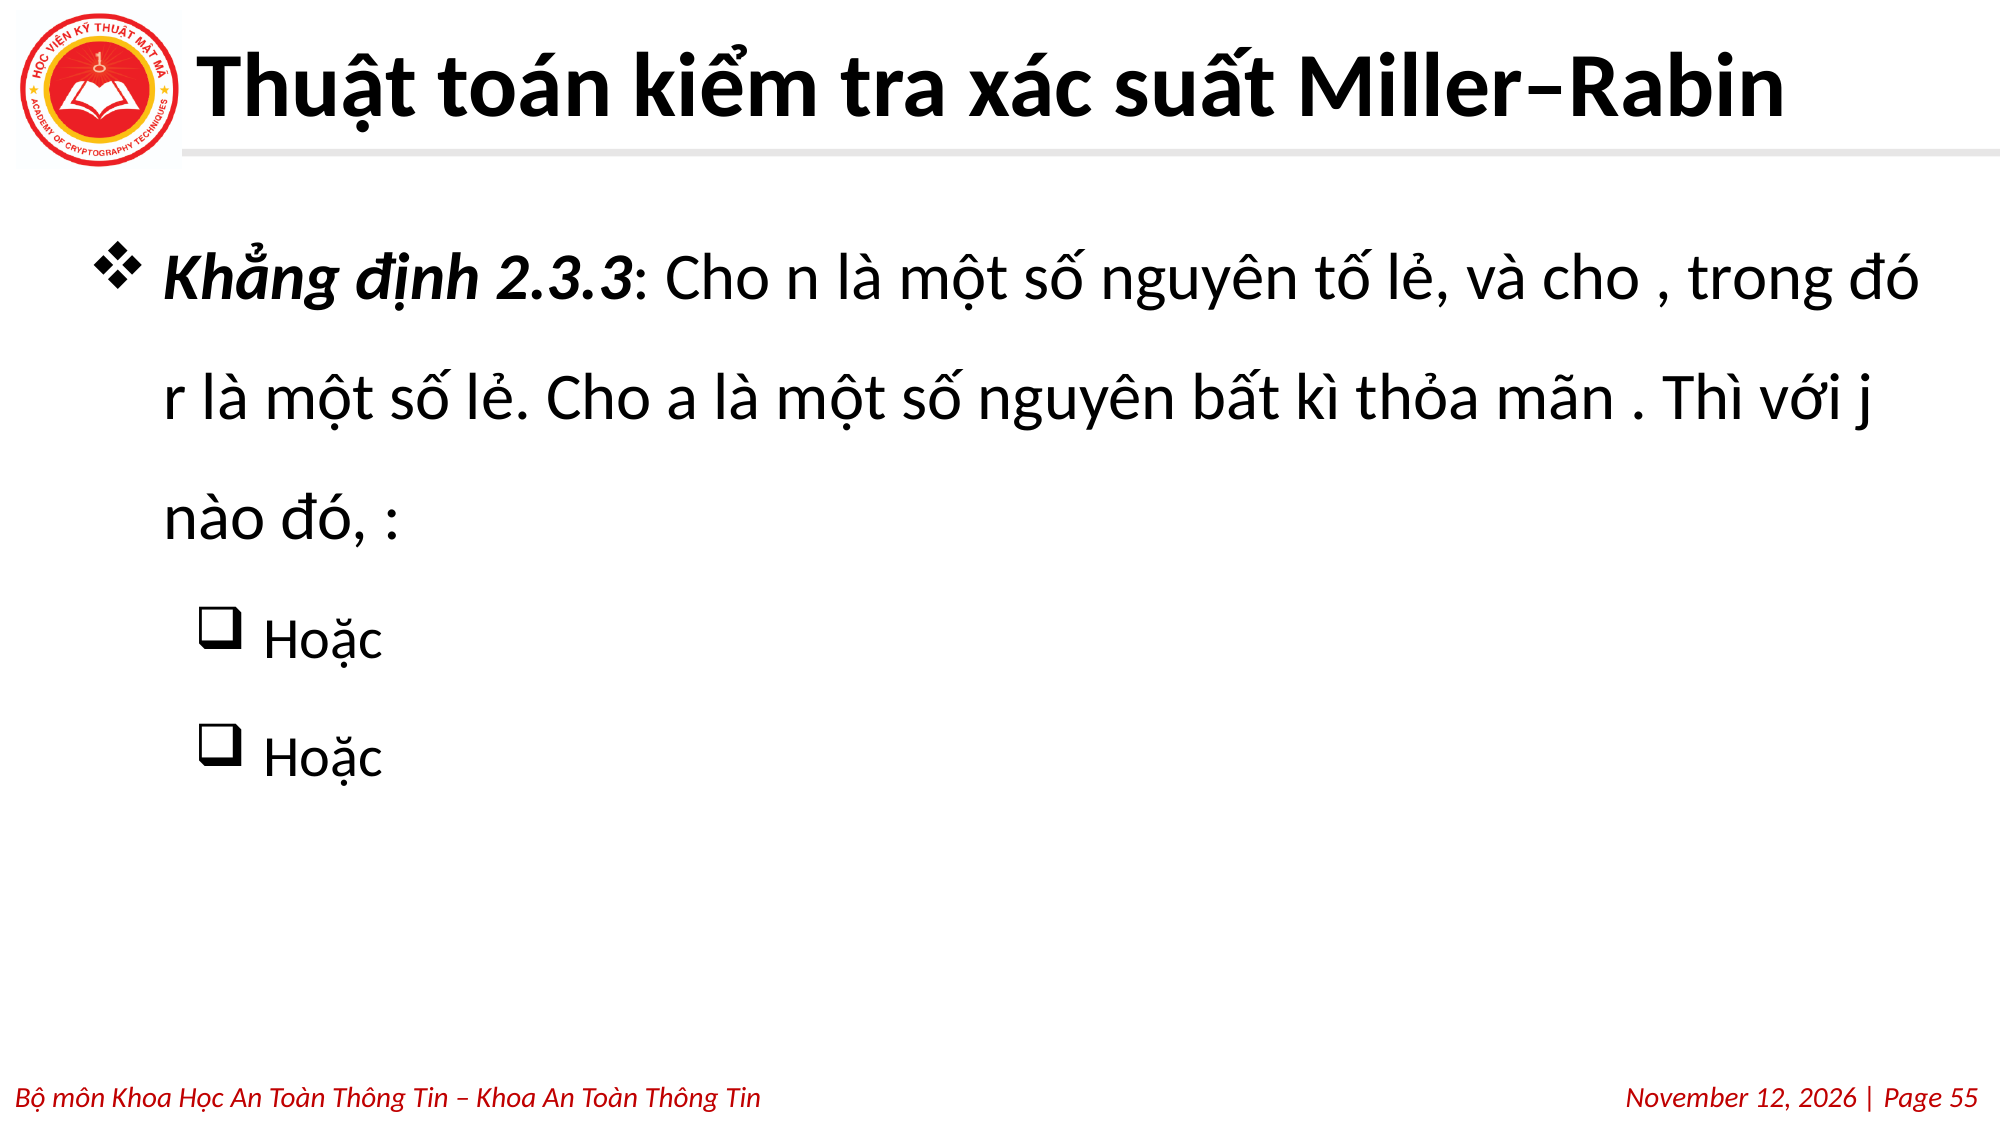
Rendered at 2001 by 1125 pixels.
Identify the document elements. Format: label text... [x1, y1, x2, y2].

title Thuật toán kiểm tra xác suất Miller–Rabin [181, 28, 1989, 146]
picture [16, 10, 182, 169]
